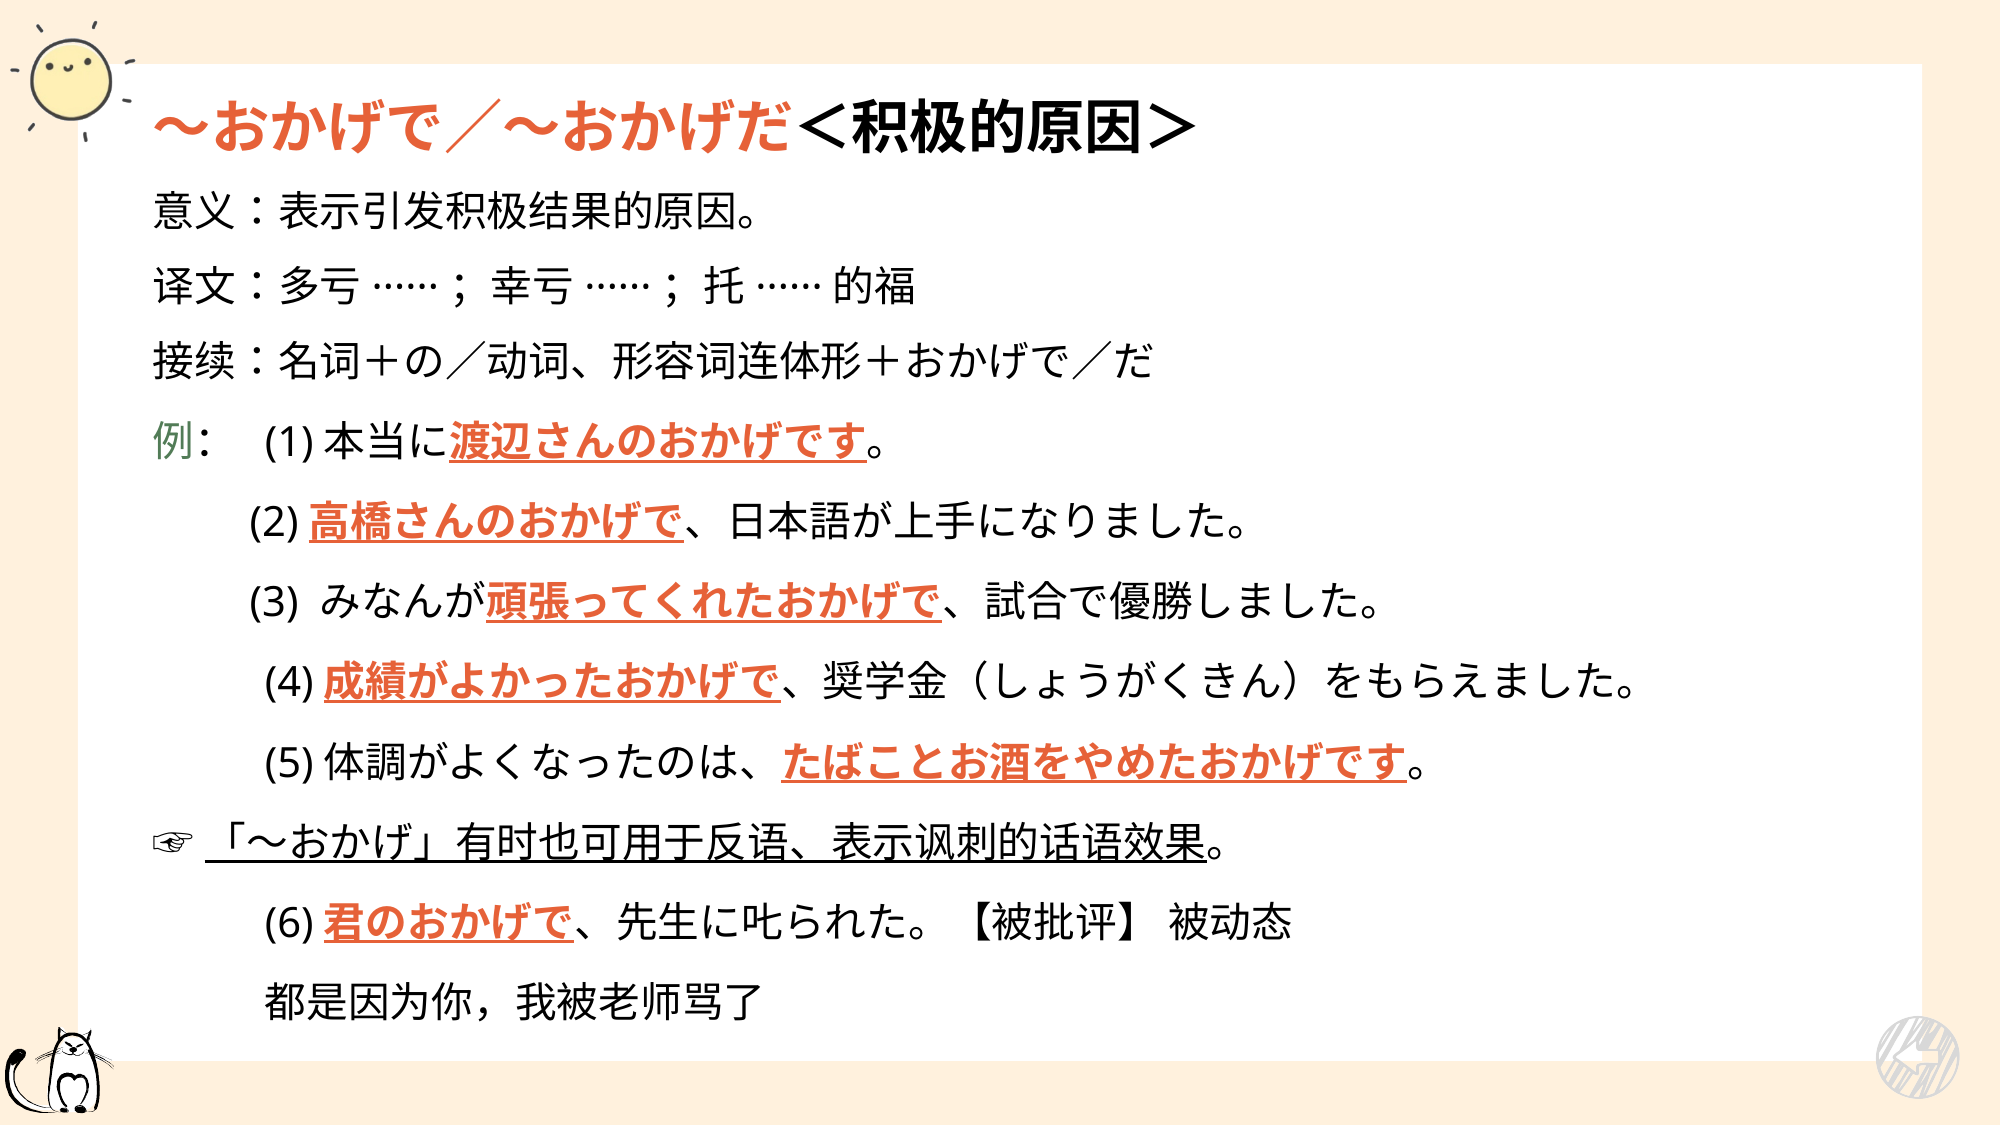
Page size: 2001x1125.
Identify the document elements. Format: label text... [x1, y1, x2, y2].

text_box ～おかげで／～おかげだ＜积极的原因＞ 意义：表示引发积极结果的原因。 译文：多亏······；幸亏······；托······的福 接续：名词＋の／动词、形容词连体形＋おかげで／だ 例： (1)本当に渡辺さんのおかげです。 (2)高橋さんのおかげで、日本語が上手になりました。 (3) みなんが頑張ってくれたおかげで、試合で優勝しました。 平仮 (4)成績がよかったおかげで、奨学金（しょうがくきん）をもらえました。 平仮 (5)体調がよくなったのは、たばことお酒をやめたおかげです。 ☞「～おかげ」有时也可用于反语、表示讽刺的话语效果。 平仮 (6)君のおかげで、先生に𠮟られた。【被批评】 被动态 都是因为你，我被老师骂了 [138, 82, 1890, 1033]
picture [1864, 1009, 1967, 1112]
picture [0, 0, 162, 155]
